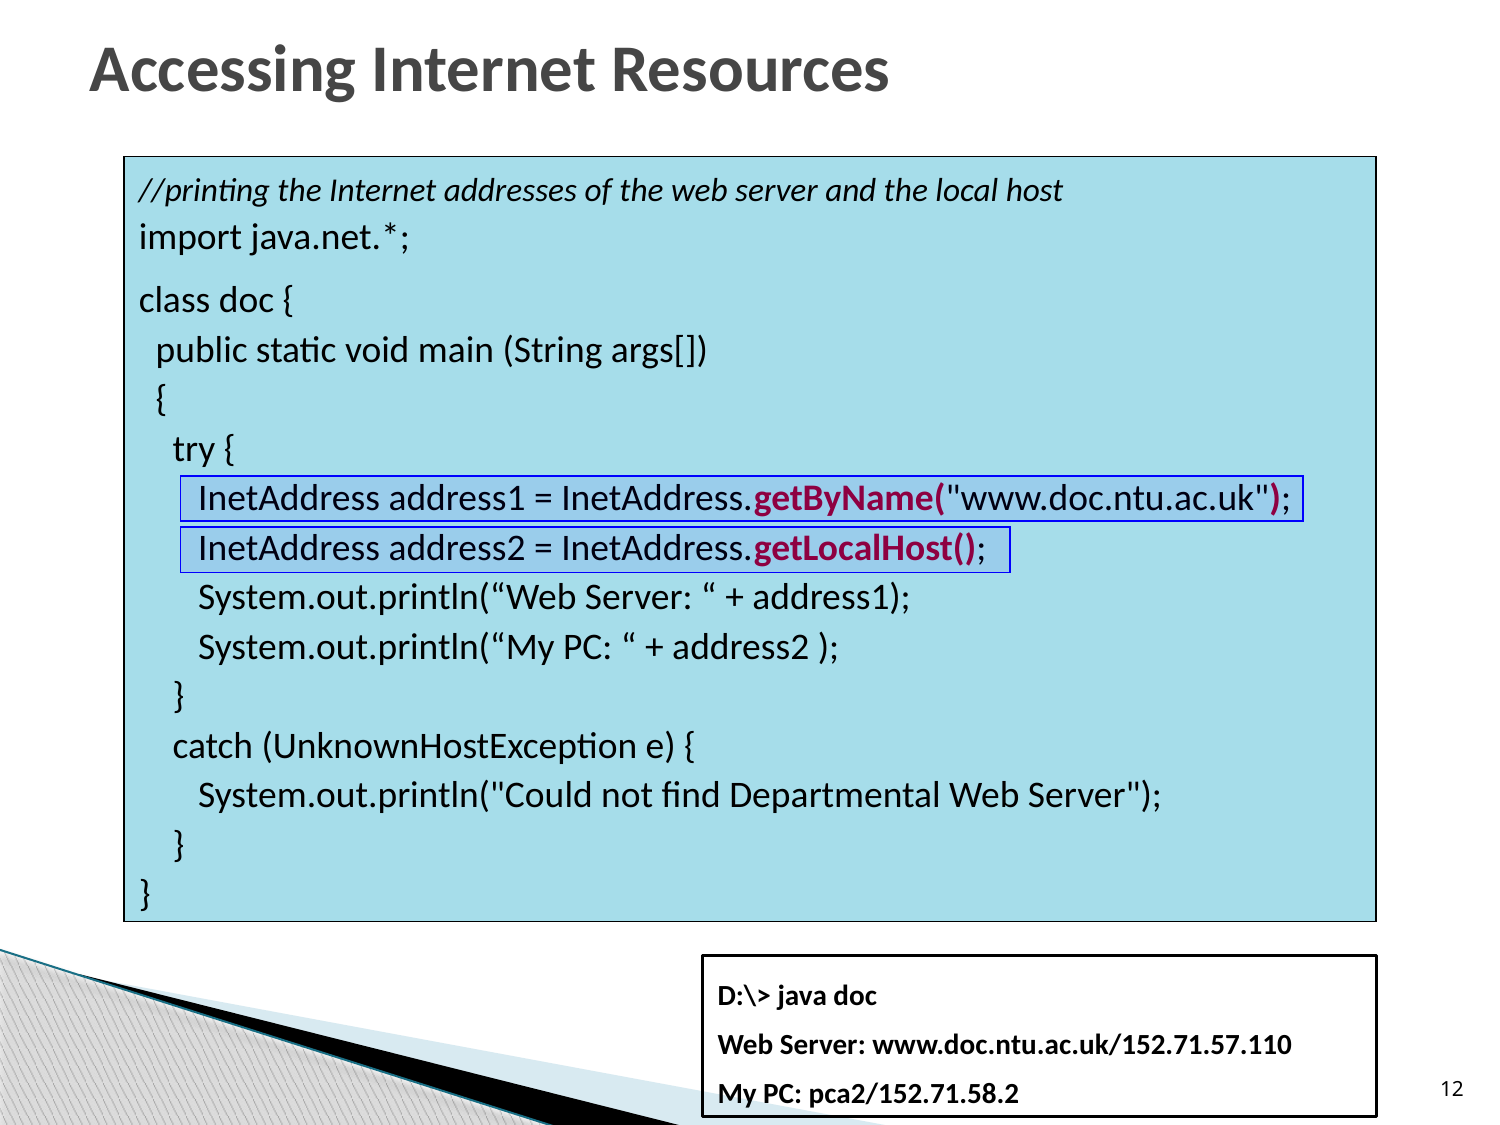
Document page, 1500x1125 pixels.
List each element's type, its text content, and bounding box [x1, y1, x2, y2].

title Accessing Internet Resources [75, 7, 1425, 124]
text_box D:\> java doc Web Server: www.doc.ntu.ac.uk/152.71.57.110 My PC: pca2/152.71.58.2 [702, 955, 1377, 1117]
list [75, 137, 1471, 1012]
slide_number 12 [1418, 1051, 1479, 1112]
text_box [180, 475, 1303, 522]
text_box //printing the Internet addresses of the web server and the local host import java.net.*; class doc { public static void main (String args[]) { try { InetAddress address1 = InetAddress.getByName("www.doc.ntu.ac.uk"); InetAddress address2 = InetAddress.getLocalHost(); System.out.println(“Web Server: “ + address1); System.out.println(“My PC: “ + address2 ); } catch (UnknownHostException e) { System.out.println("Could not find Departmental Web Server"); } } [123, 156, 1376, 922]
text_box [180, 527, 1010, 573]
